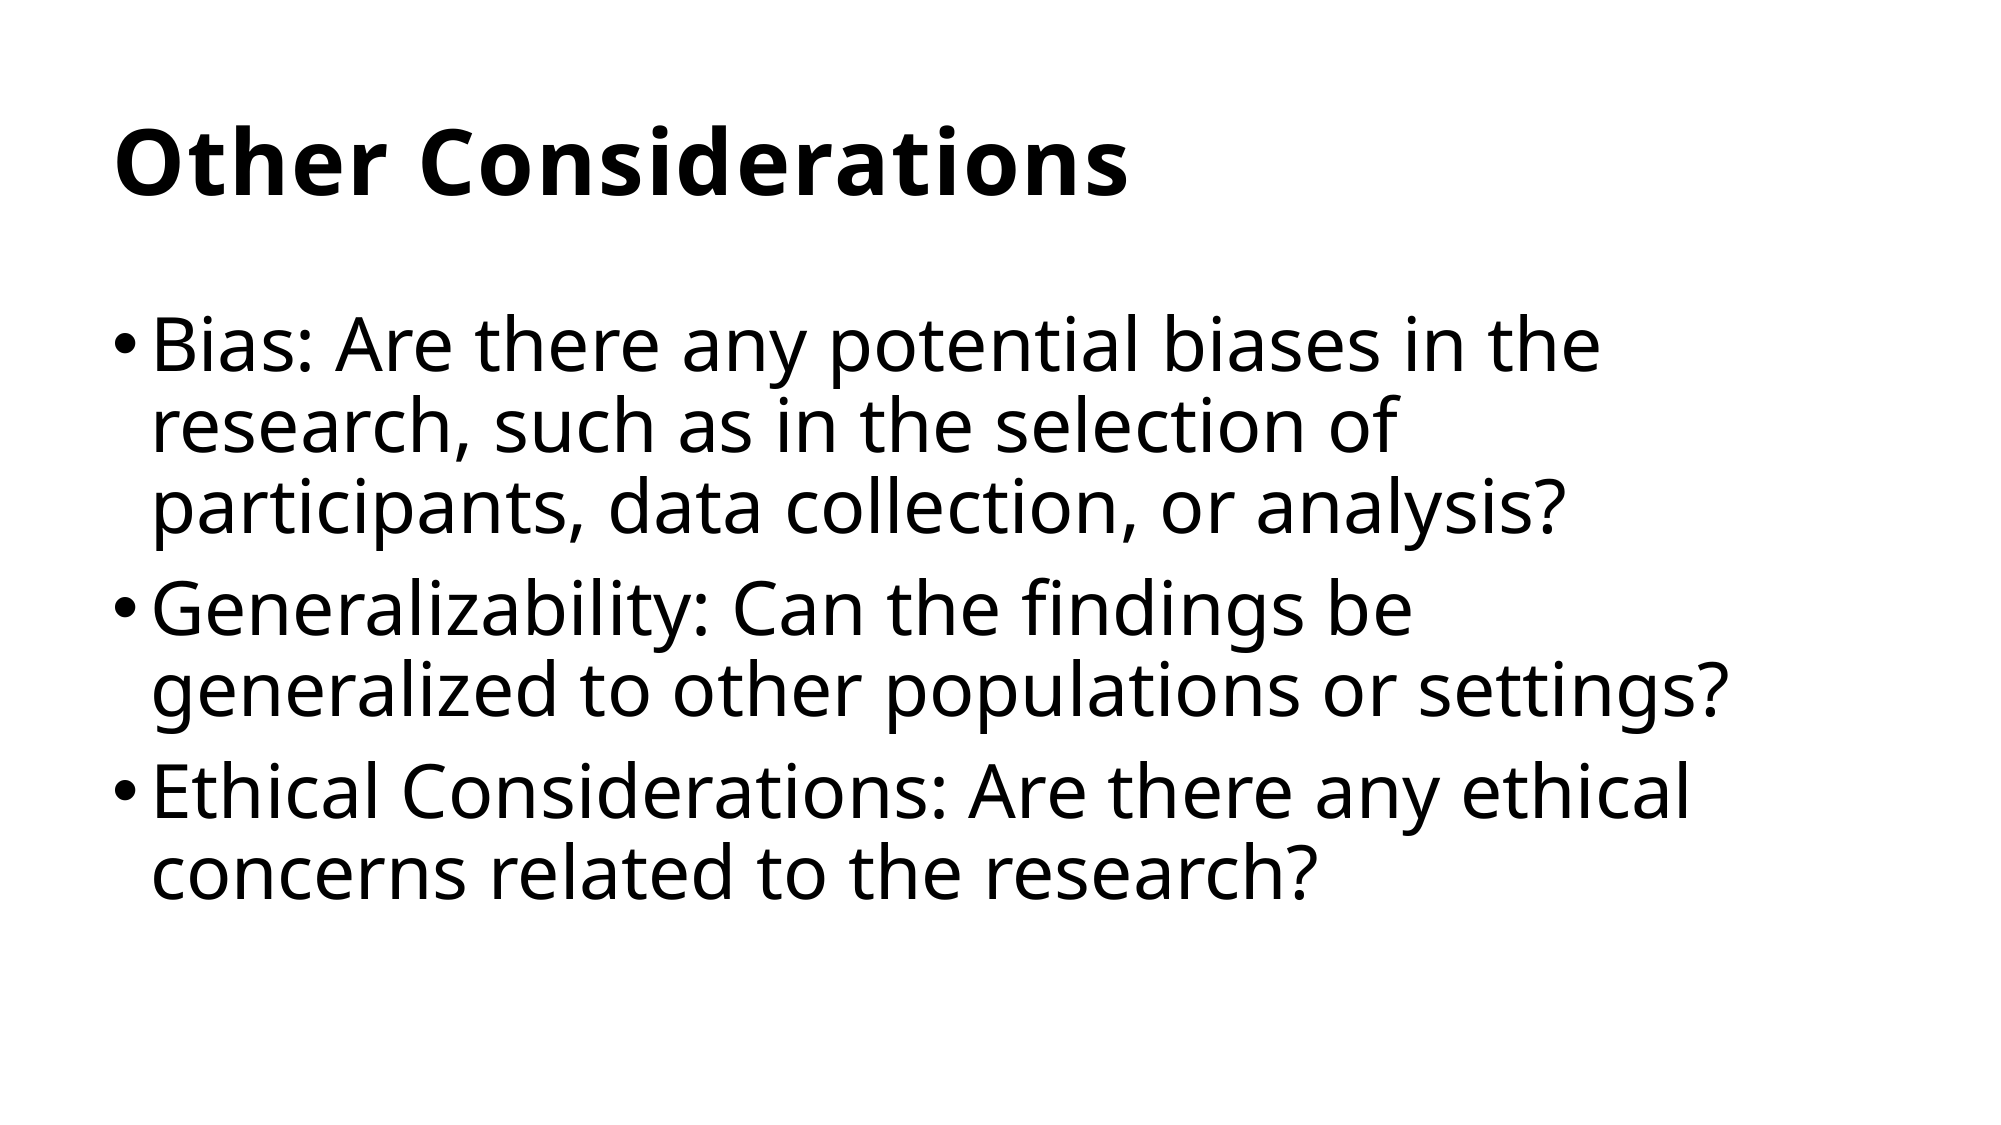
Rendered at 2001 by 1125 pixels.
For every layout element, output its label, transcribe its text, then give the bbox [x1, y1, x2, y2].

list Bias: Are there any potential biases in the research, such as in the selection of participants, data collection, or analysis? Generalizability: Can the findings be generalized to other populations or settings? Ethical Considerations: Are there any ethical concerns related to the research? [97, 299, 1801, 1014]
title Other Considerations [97, 59, 1804, 278]
